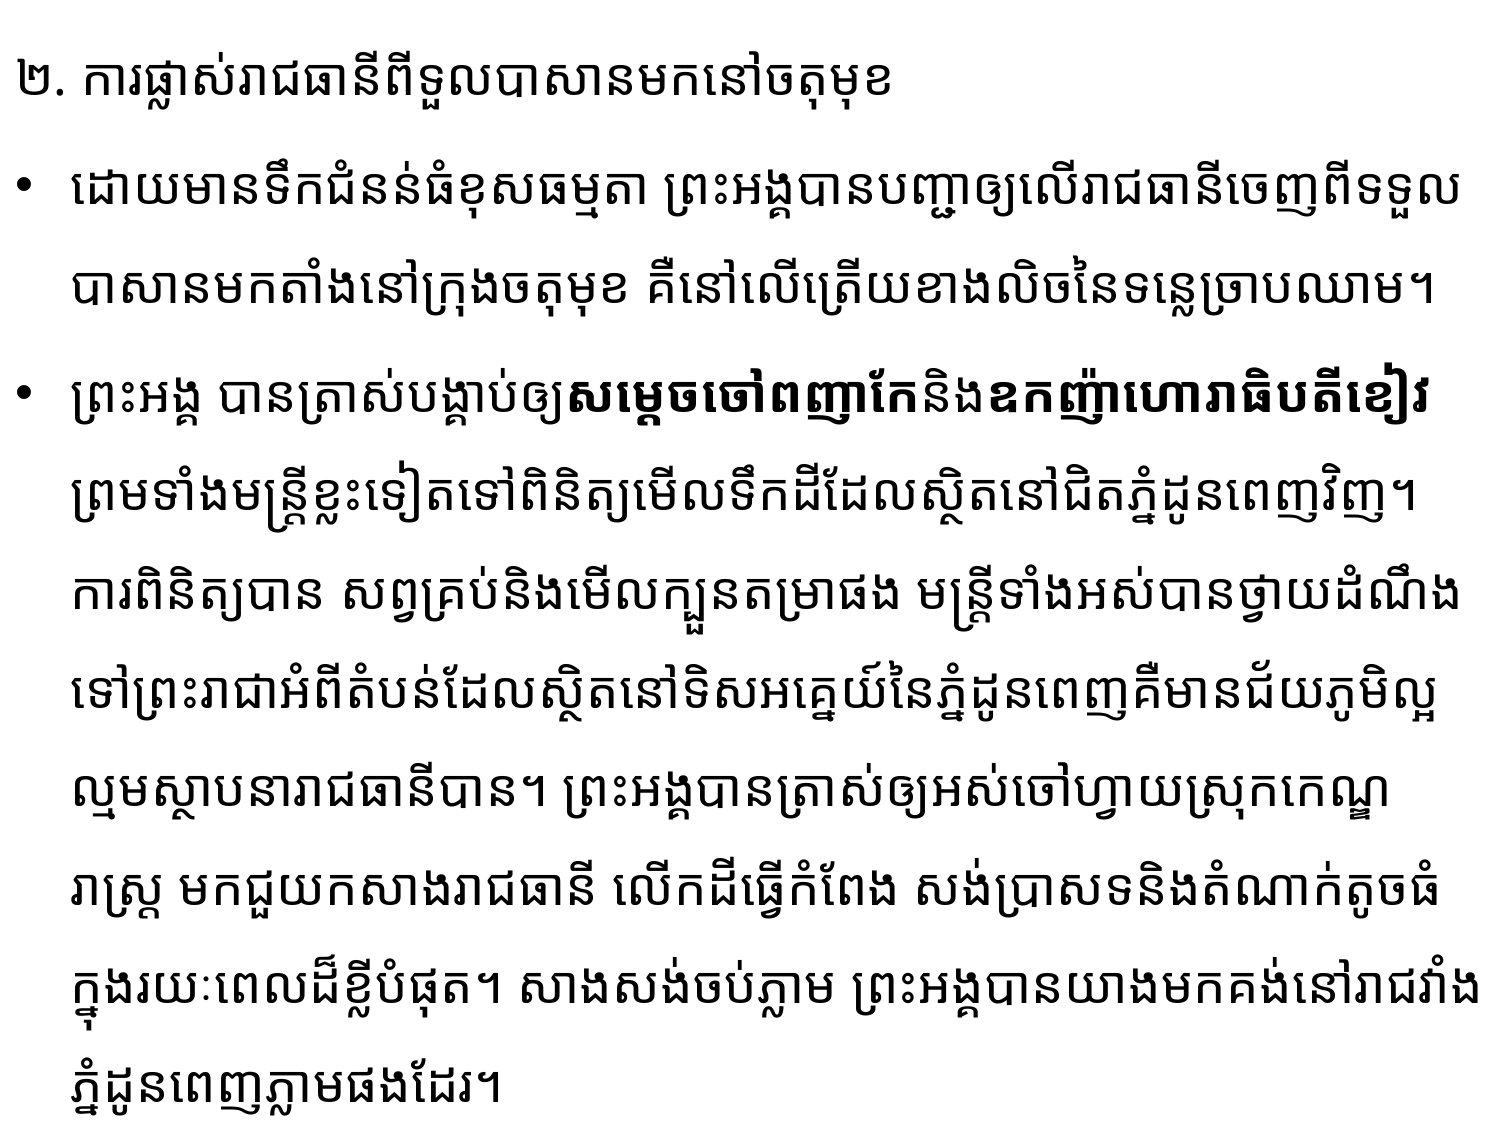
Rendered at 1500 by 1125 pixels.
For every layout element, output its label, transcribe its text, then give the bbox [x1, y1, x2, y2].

list ២. ការផ្លាស់រាជធានីពីទួលបាសានមកនៅចតុមុខ ដោយមានទឹកជំនន់ធំខុសធម្មតា ព្រះអង្គ​បានបញ្ជាឲ្យលើរាជធានី​ចេញពីទទួលបាសាន​មកតាំង​នៅក្រុង​ចតុមុខ គឺនៅលើត្រើយខាងលិចនៃទន្លេច្រាបឈាម។ ព្រះអង្គ បានត្រាស់បង្គាប់ឲ្យសម្ដេច​ចៅ​ពញាកែនិង​ឧកញ៉ា​ហោរាធិបតីខៀវ ព្រមទាំងមន្រ្តីខ្លះទៀត​ទៅពិនិត្យមើលទឹកដី​ដែលស្ថិតនៅជិត​ភ្នំដូន​ពេញវិញ។ ការពិនិត្យបាន សព្វគ្រប់និងមើលក្បួនតម្រាផង មន្រ្តីទាំងអស់បានថ្វាយដំណឹងទៅព្រះរាជាអំពីតំបន់ដែលស្ថិតនៅទិស​អគ្នេយ៍​នៃភ្នំដូនពេញគឺមានជ័យភូមិល្អល្មមស្ថាបនារាជធានីបាន។ ព្រះអង្គបានត្រាស់ឲ្យអស់ចៅហ្វាយស្រុកកេណ្ឌរាស្រ្ត មកជួយកសាងរាជធានី លើកដីធ្វើកំពែង សង់ប្រាសទនិងតំណាក់តូចធំក្នុងរយៈពេលដ៏ខ្លីបំផុត។ សាងសង់ចប់​ភ្លាម ​ព្រះអង្គបានយាងមកគង់នៅរាជវាំងភ្នំដូនពេញភ្លាមផងដែរ។ [0, 0, 1500, 1125]
